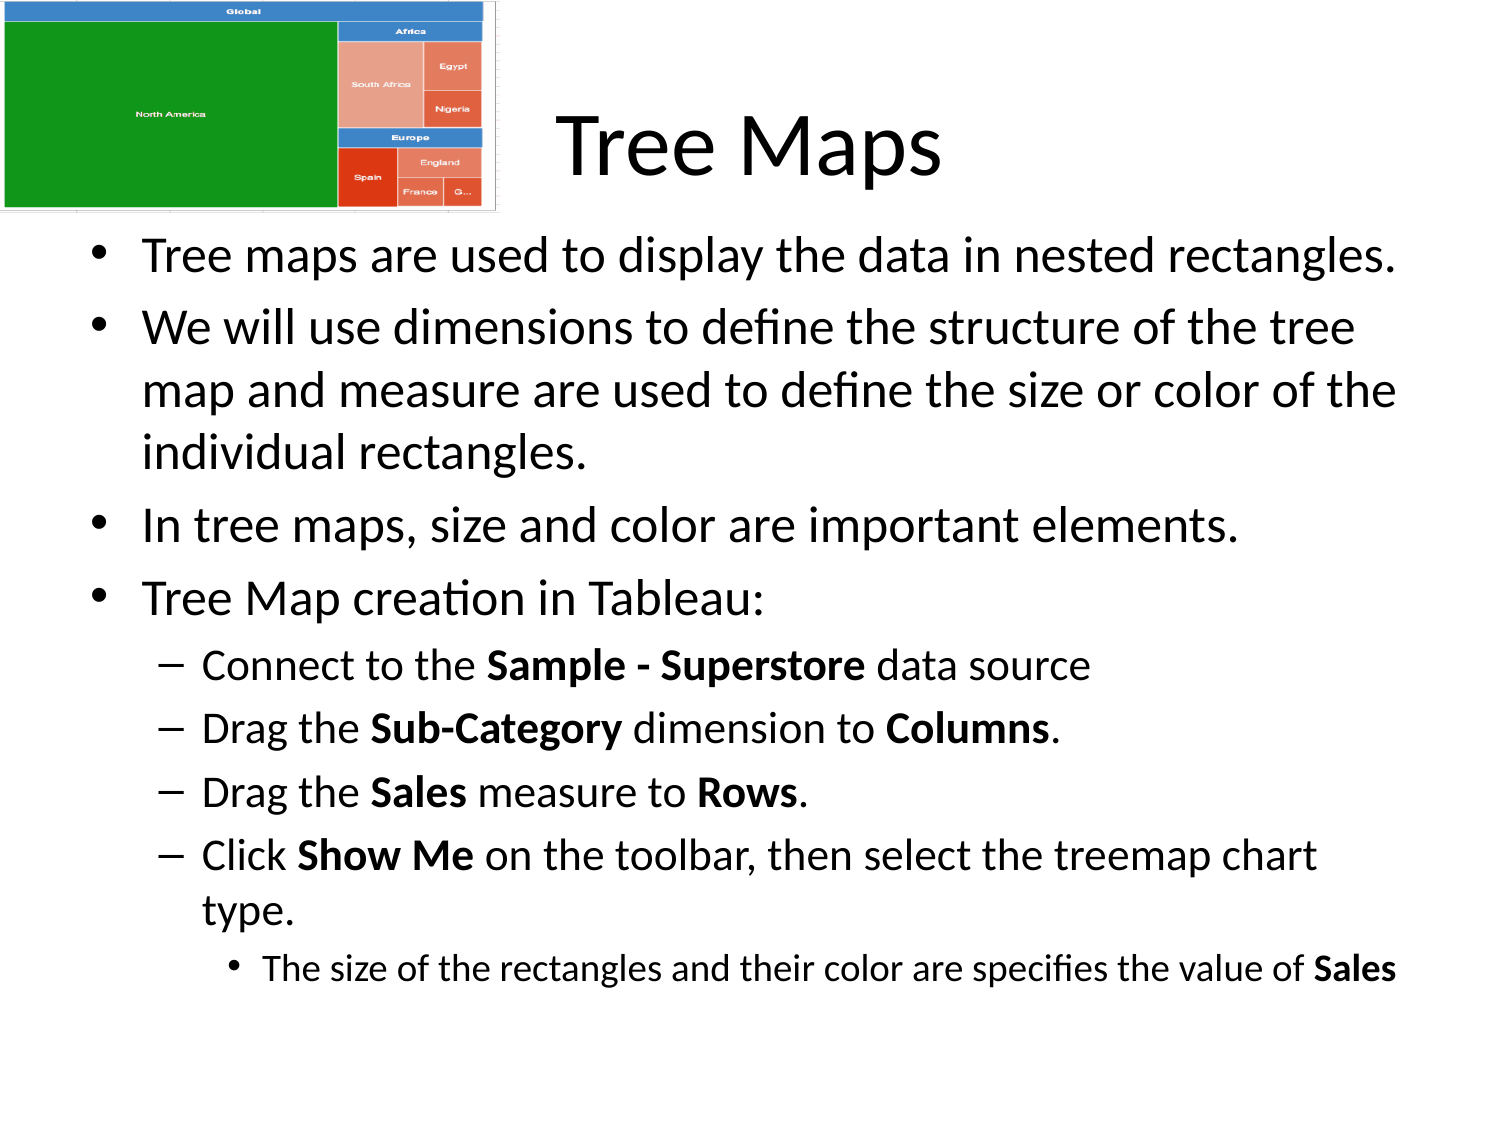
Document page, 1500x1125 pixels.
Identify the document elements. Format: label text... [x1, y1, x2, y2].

list Tree maps are used to display the data in nested rectangles. We will use dimensions to define the structure of the tree map and measure are used to define the size or color of the individual rectangles. In tree maps, size and color are important elements. Tree Map creation in Tableau: Connect to the Sample - Superstore data source Drag the Sub-Category dimension to Columns. Drag the Sales measure to Rows. Click Show Me on the toolbar, then select the treemap chart type. The size of the rectangles and their color are specifies the value of Sales [75, 212, 1425, 1088]
picture [0, 0, 501, 213]
title Tree Maps [504, 45, 1425, 212]
